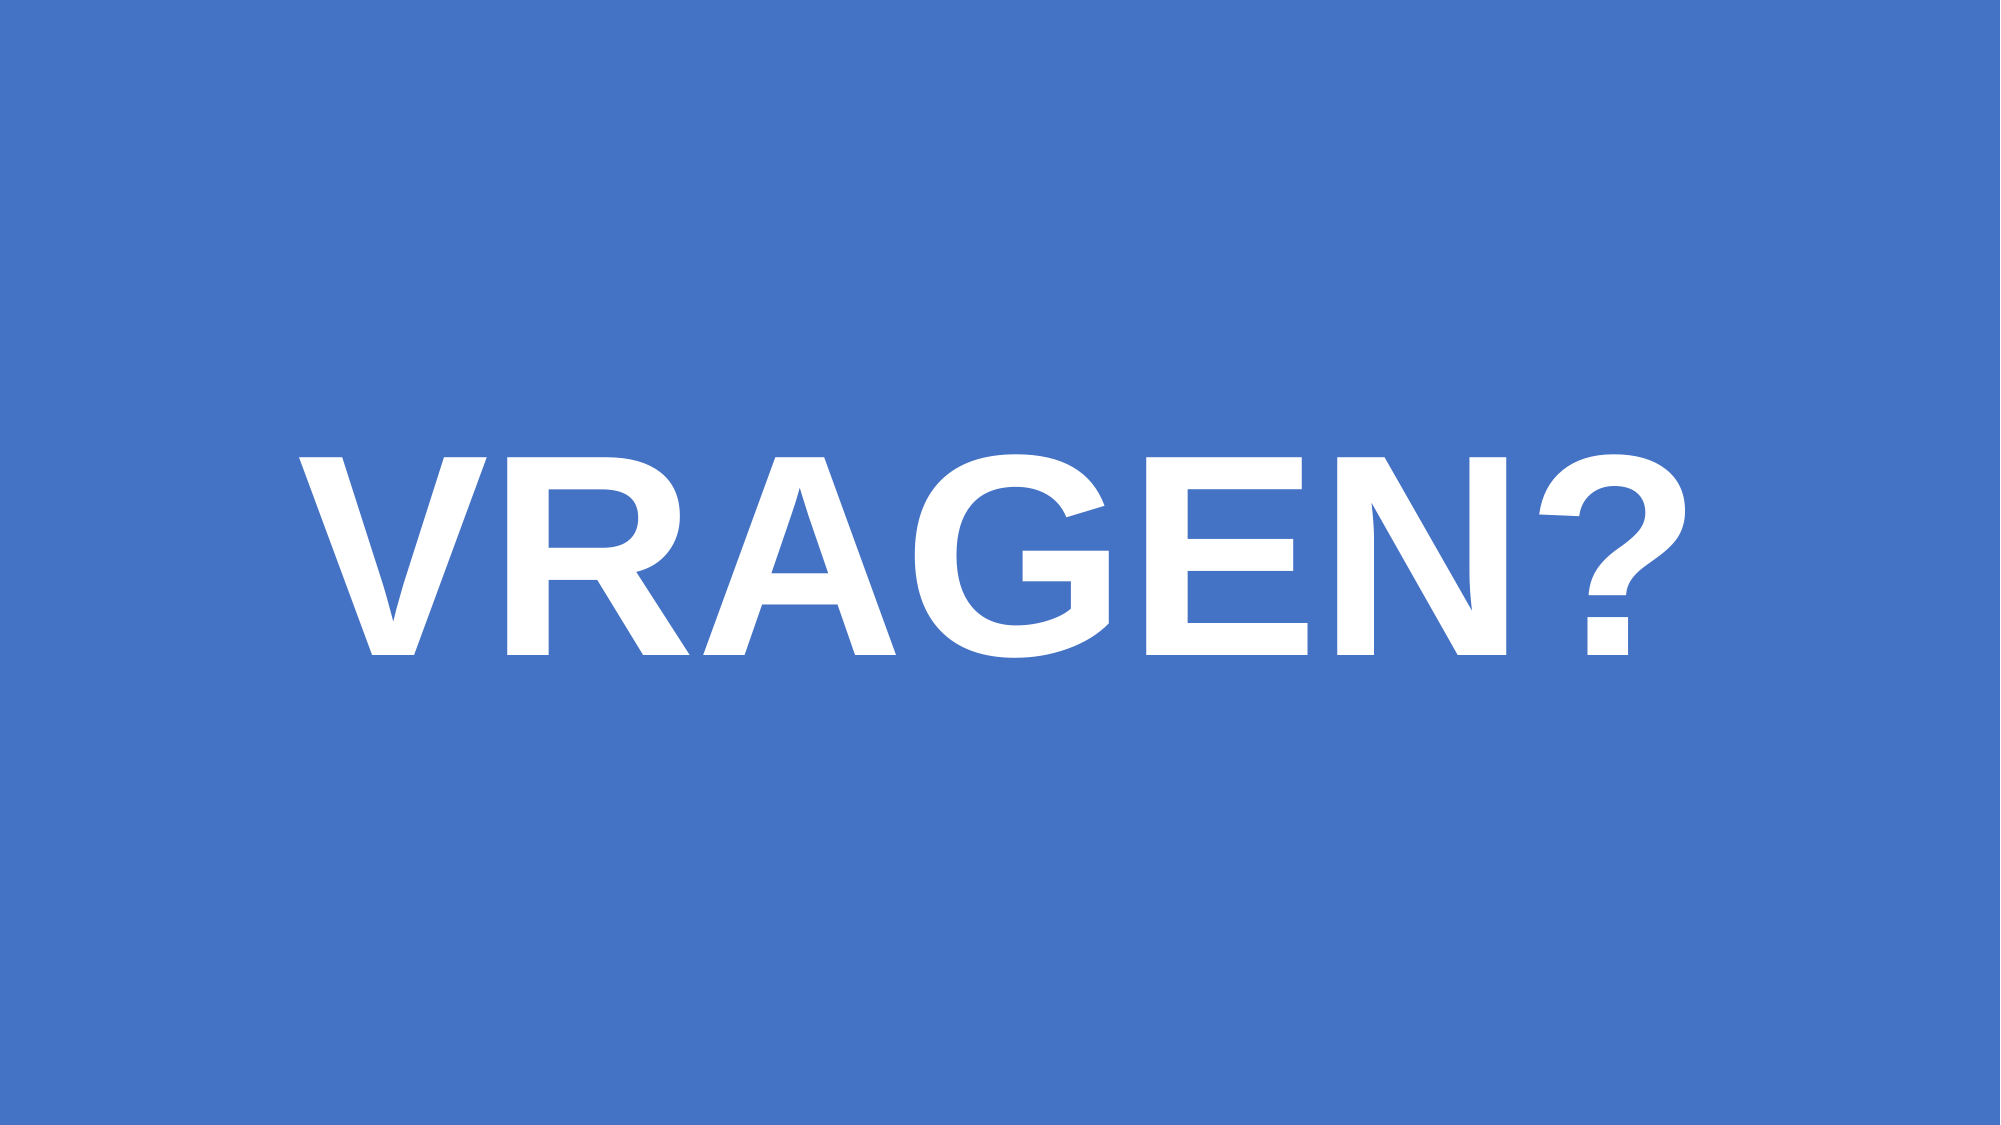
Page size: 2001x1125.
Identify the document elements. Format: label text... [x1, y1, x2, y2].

title VRAGEN? [0, 453, 2000, 672]
